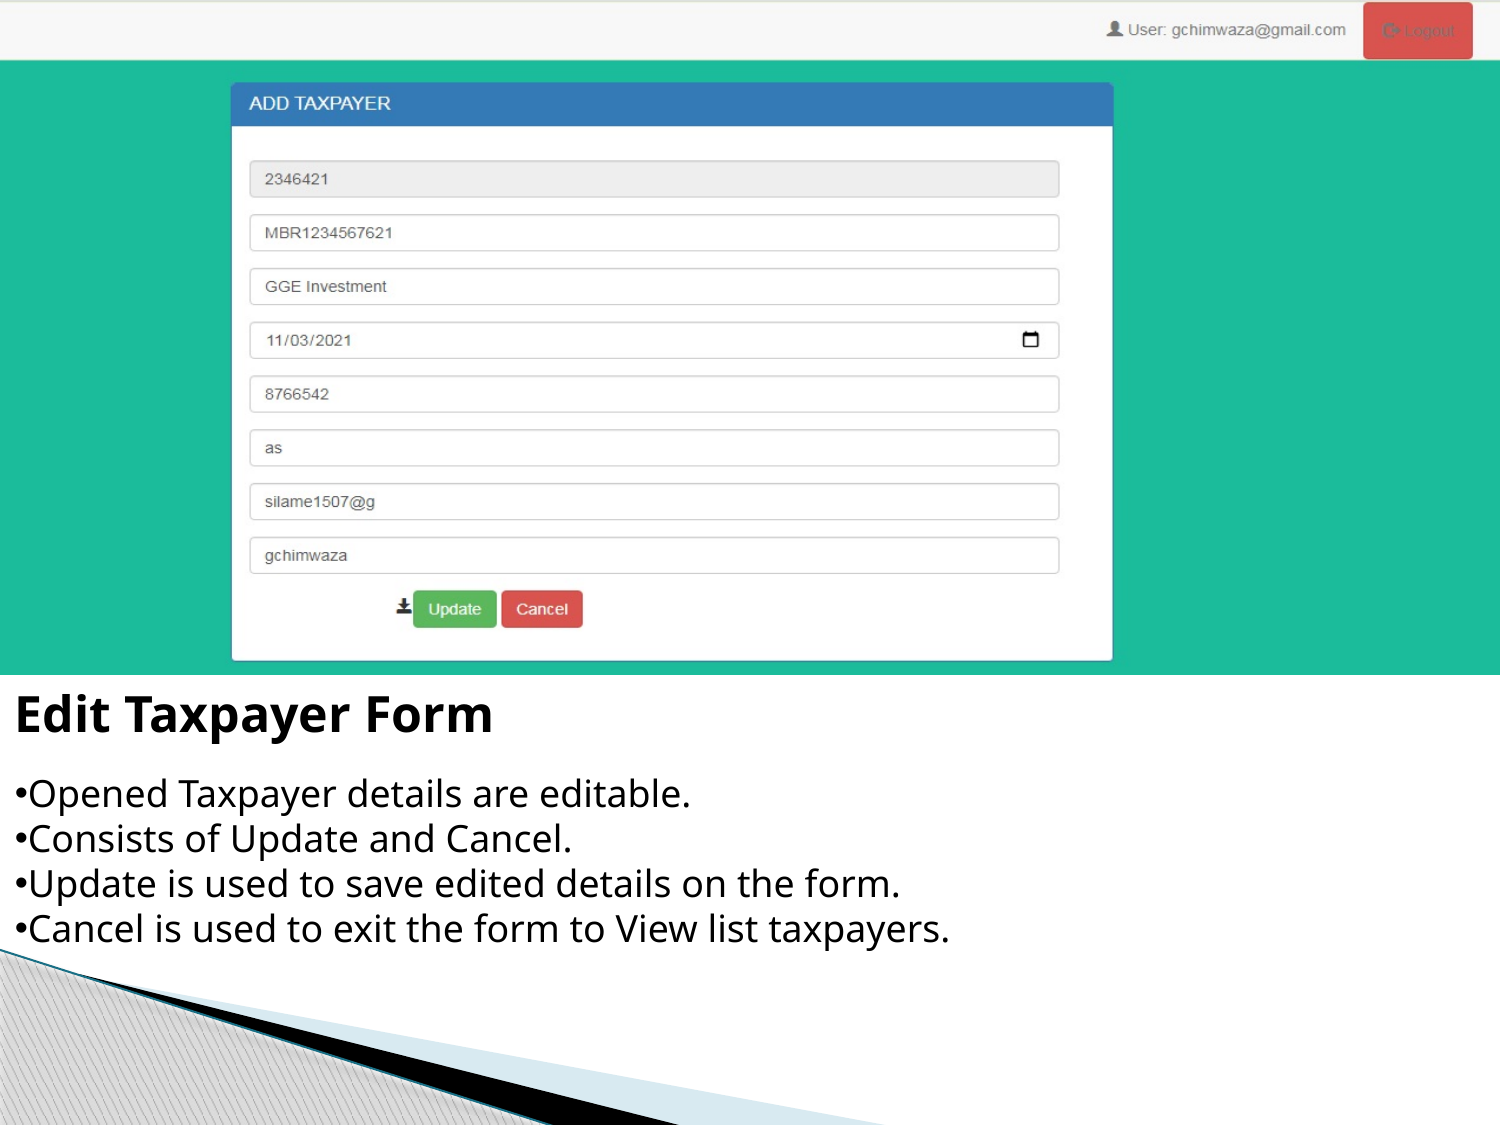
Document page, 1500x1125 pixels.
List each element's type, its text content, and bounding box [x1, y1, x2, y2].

text_box Edit Taxpayer Form [0, 686, 1388, 750]
picture [0, 0, 1500, 676]
text_box Opened Taxpayer details are editable. Consists of Update and Cancel. Update is used to save edited details on the form. Cancel is used to exit the form to View list taxpayers. [0, 762, 1500, 1003]
